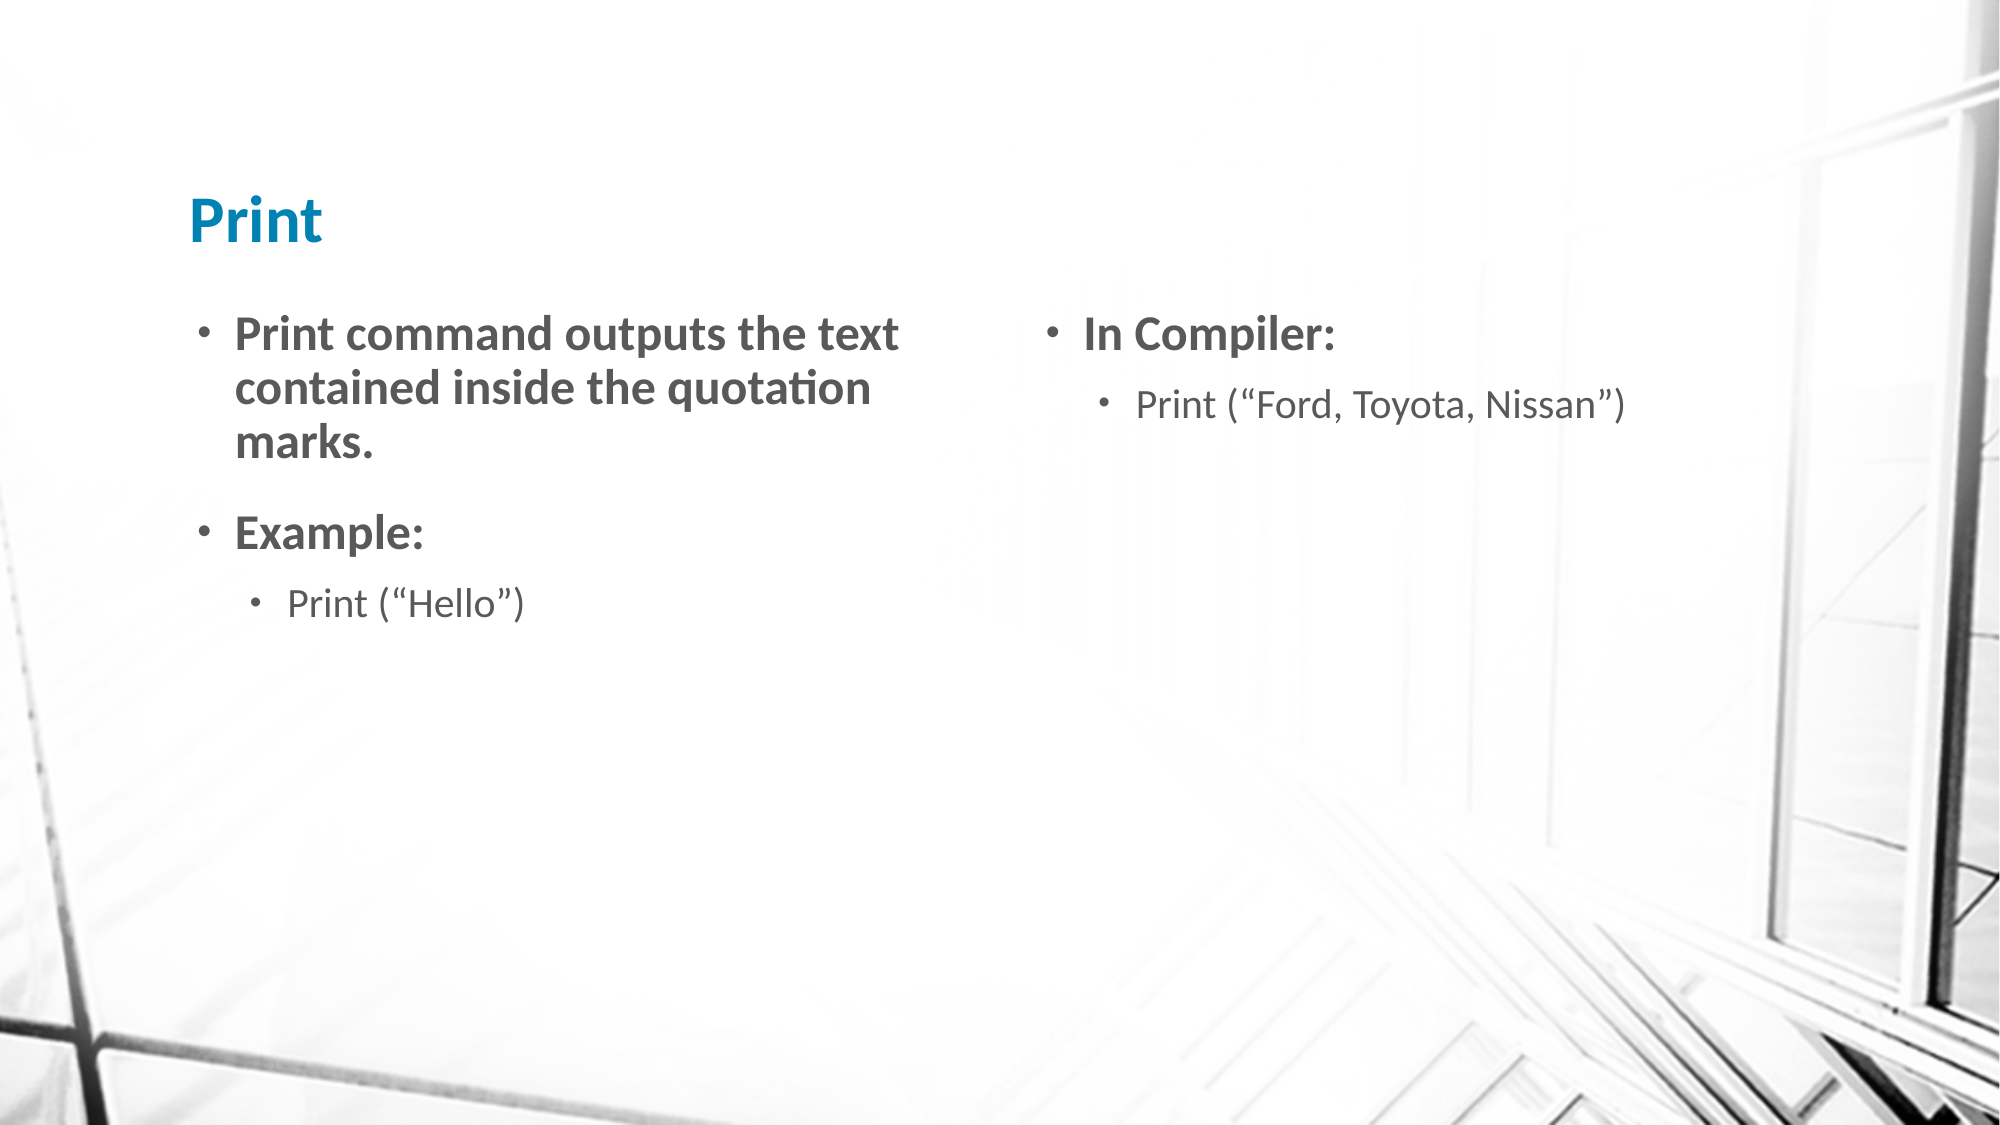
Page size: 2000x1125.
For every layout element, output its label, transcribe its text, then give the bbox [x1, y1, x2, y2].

title Print [174, 87, 1600, 263]
list Print command outputs the text contained inside the quotation marks. Example: Print (“Hello”) [174, 299, 1023, 988]
text_box In Compiler: Print (“Ford, Toyota, Nissan”) [1023, 299, 1910, 988]
picture [0, 0, 2000, 1125]
